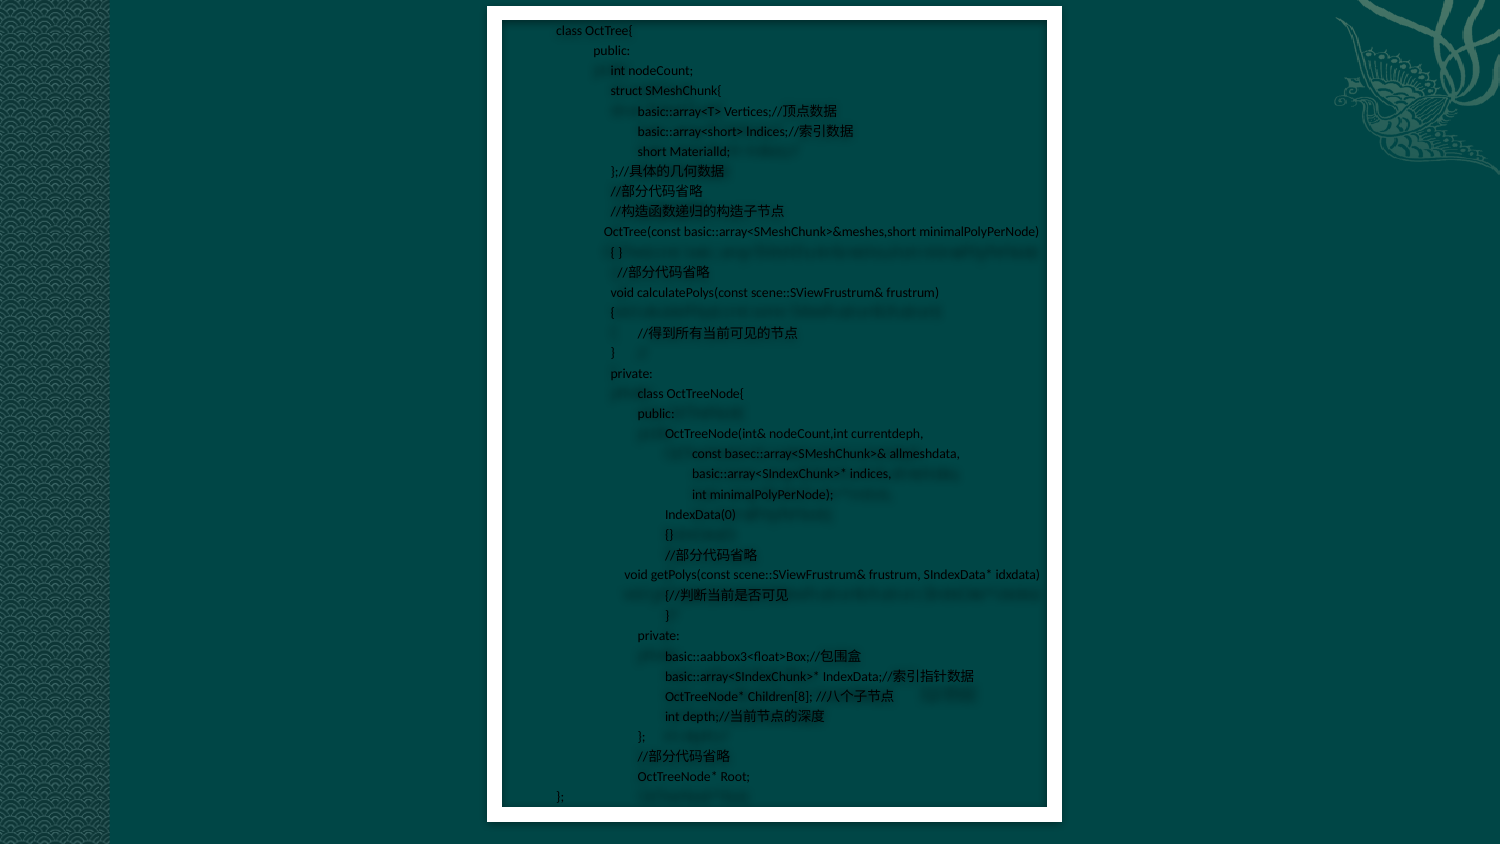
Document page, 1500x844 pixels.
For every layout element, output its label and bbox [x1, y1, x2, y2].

picture [501, 19, 1048, 808]
picture [0, 0, 110, 844]
